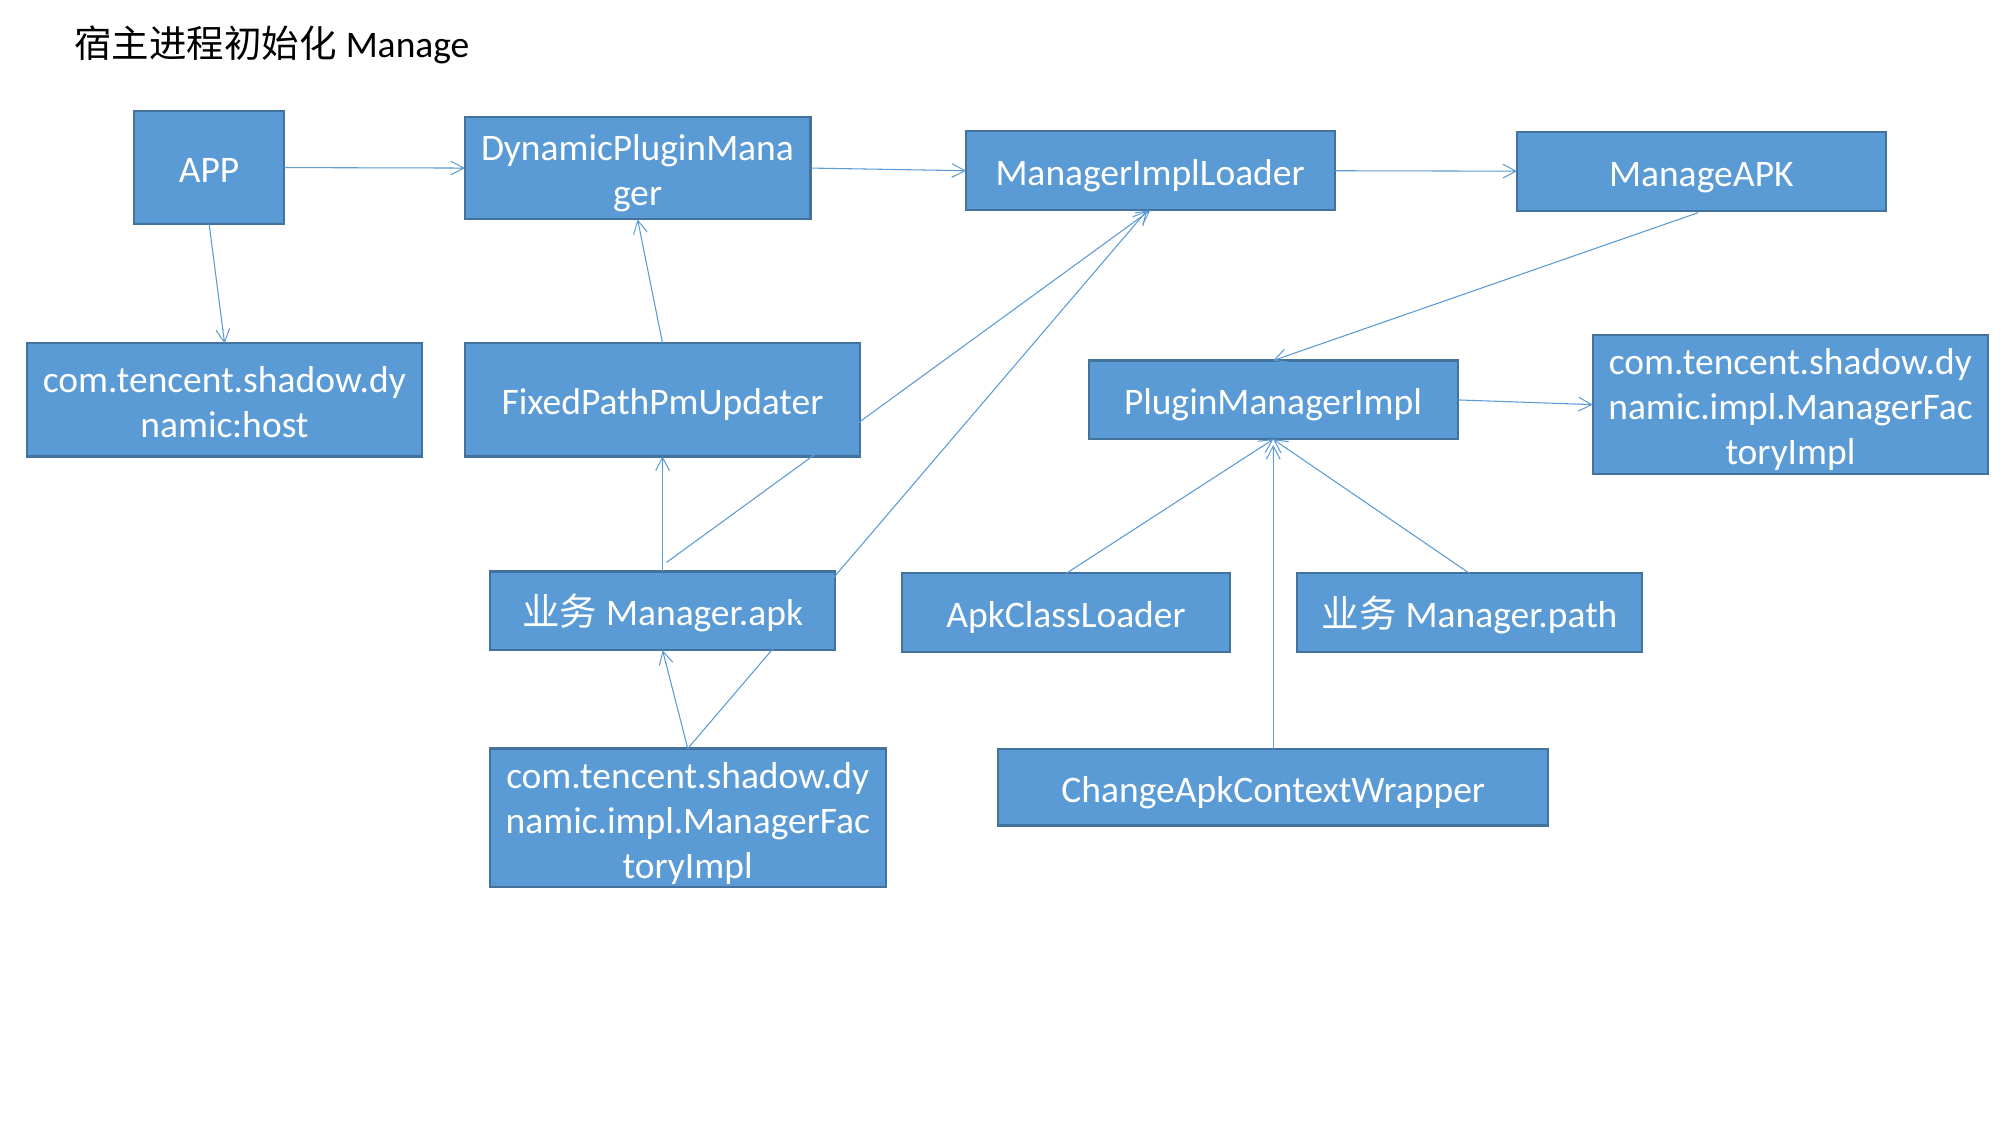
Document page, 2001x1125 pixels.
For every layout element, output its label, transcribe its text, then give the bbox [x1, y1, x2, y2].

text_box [662, 650, 687, 749]
text_box ManagerImplLoader [965, 130, 1336, 211]
text_box 宿主进程初始化Manage [59, 12, 485, 72]
text_box 业务Manager.path [1296, 572, 1643, 653]
text_box com.tencent.shadow.dynamic.impl.ManagerFactoryImpl [489, 747, 887, 888]
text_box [637, 219, 663, 344]
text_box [1147, 210, 1151, 439]
text_box ChangeApkContextWrapper [997, 748, 1549, 827]
text_box FixedPathPmUpdater [464, 342, 666, 458]
text_box PluginManagerImpl [1151, 359, 1459, 439]
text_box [687, 210, 1147, 749]
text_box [666, 210, 687, 563]
text_box ApkClassLoader [1147, 574, 1231, 653]
text_box ManageAPK [1516, 131, 1887, 212]
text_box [209, 224, 225, 344]
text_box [1273, 212, 1699, 361]
text_box com.tencent.shadow.dynamic.impl.ManagerFactoryImpl [1592, 334, 1989, 475]
text_box 业务Manager.apk [489, 570, 687, 651]
text_box DynamicPluginManager [464, 116, 812, 220]
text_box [1066, 439, 1273, 574]
text_box com.tencent.shadow.dynamic:host [26, 342, 423, 458]
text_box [1457, 399, 1593, 405]
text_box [1273, 439, 1470, 574]
text_box APP [133, 110, 285, 225]
